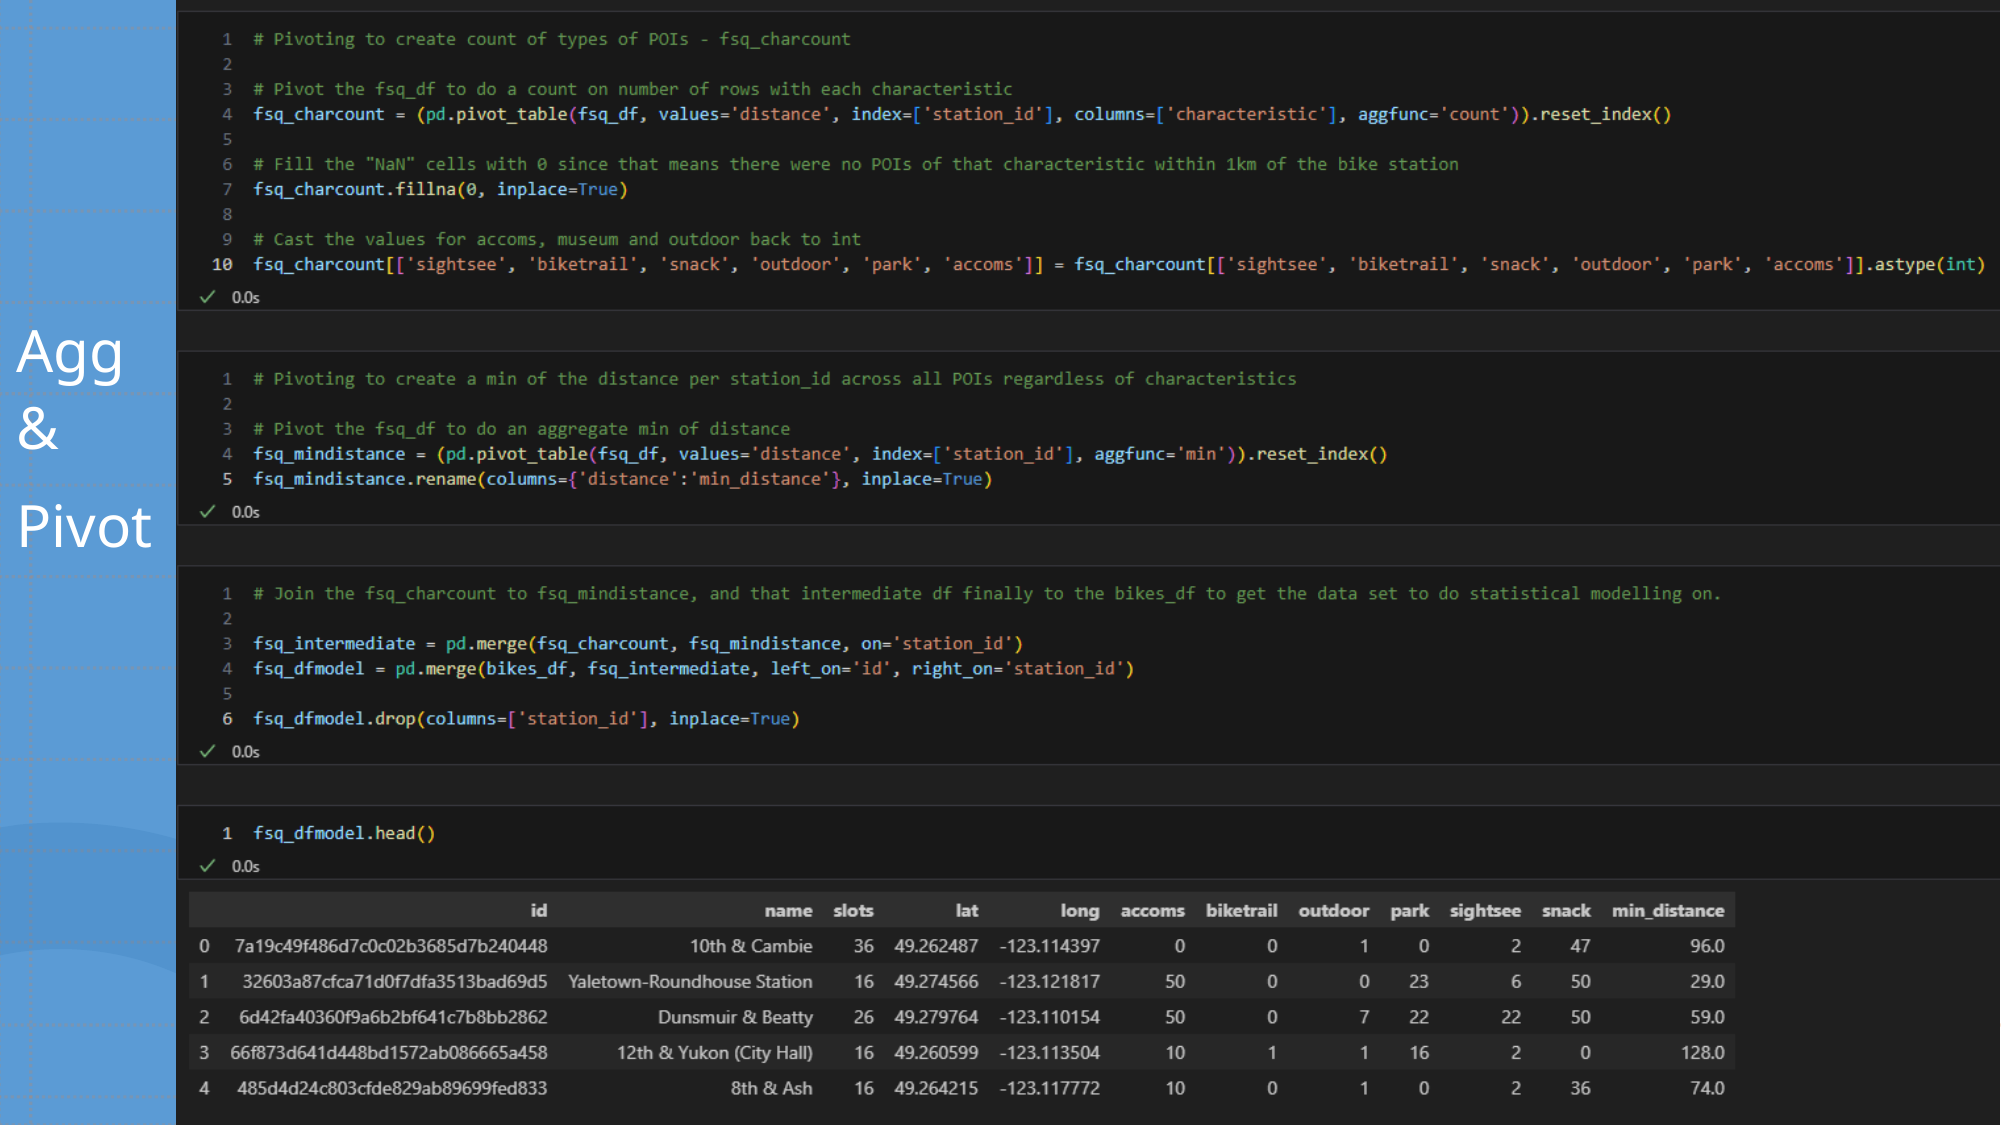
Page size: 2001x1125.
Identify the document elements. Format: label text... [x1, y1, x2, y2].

list Agg & Pivot [1, 299, 176, 1014]
picture [176, 0, 2000, 1125]
